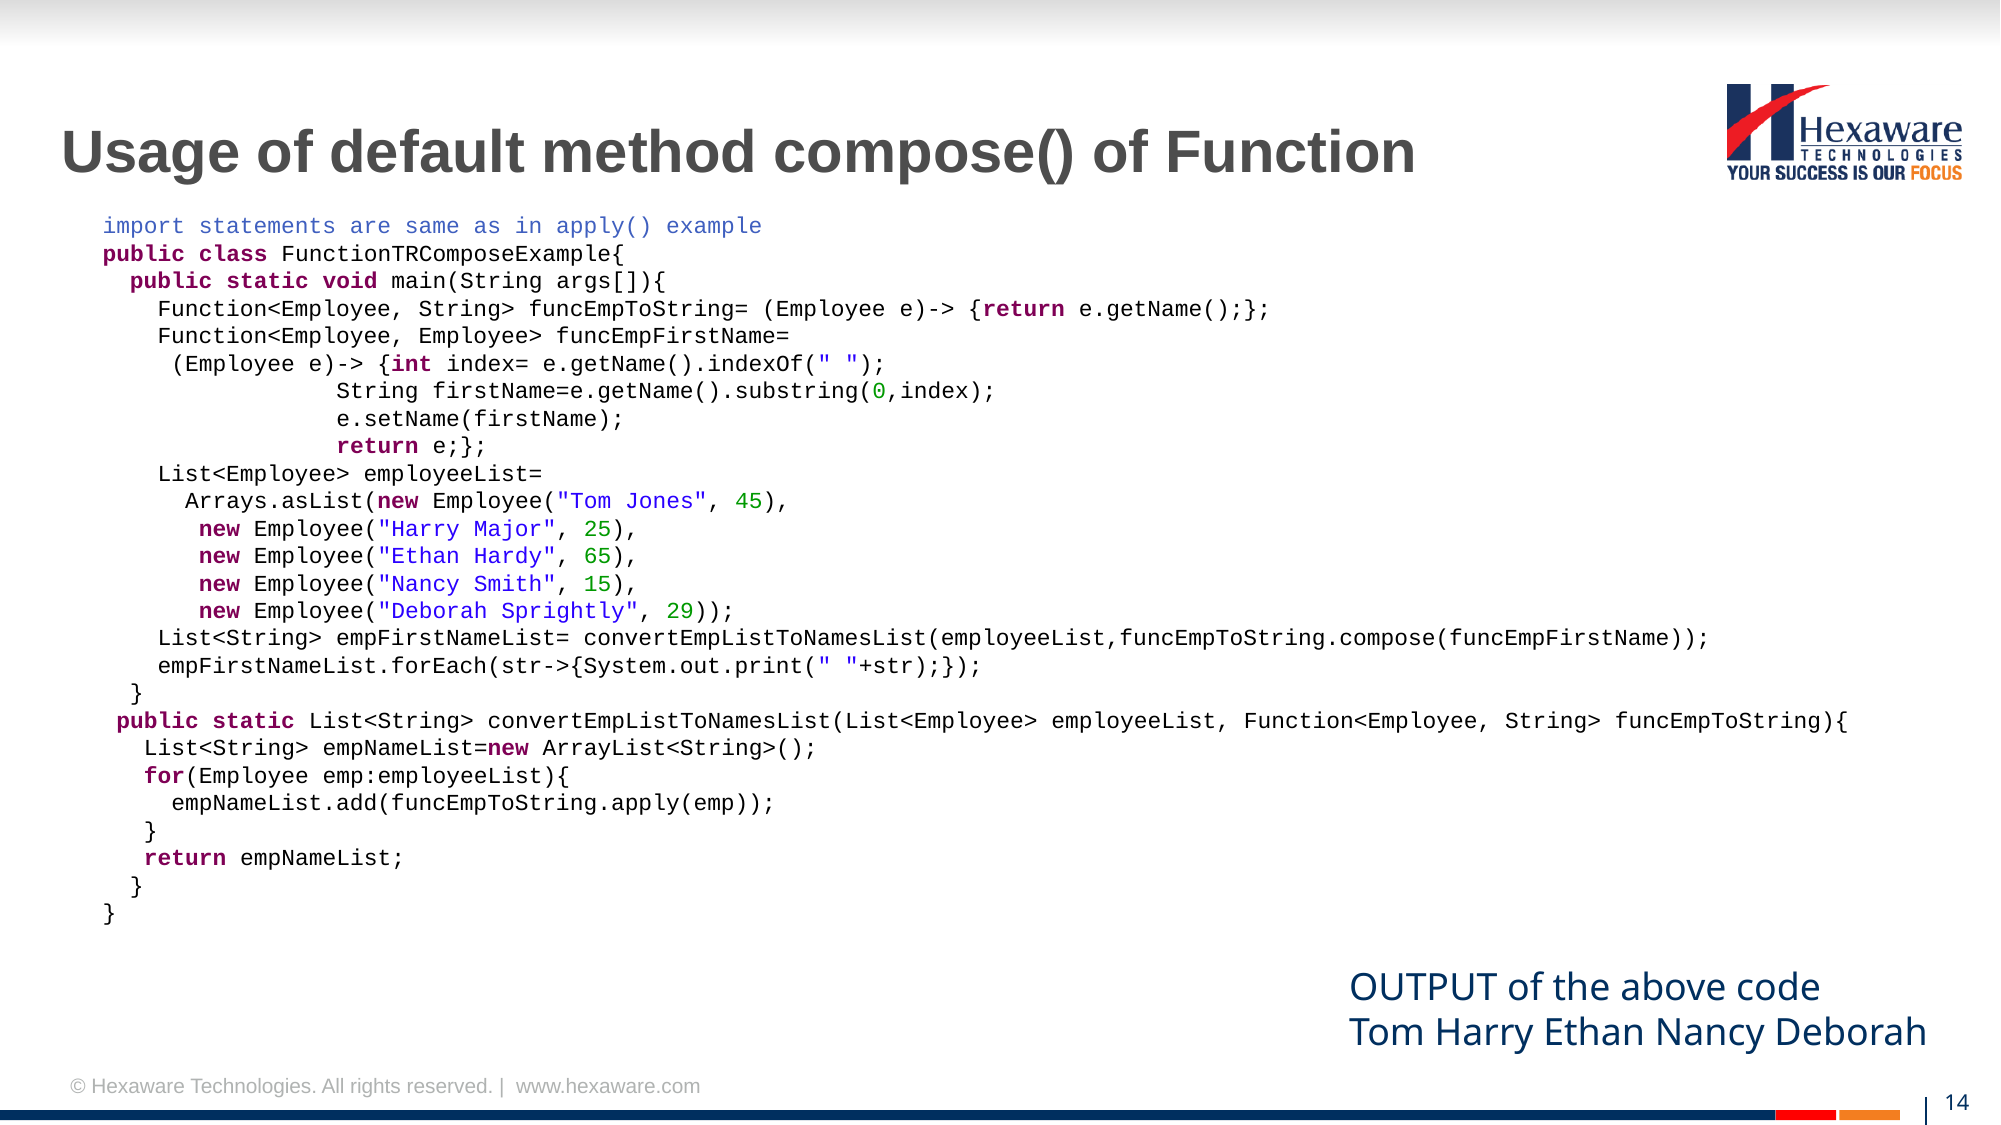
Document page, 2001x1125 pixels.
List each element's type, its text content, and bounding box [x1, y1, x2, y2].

picture [1727, 84, 1962, 180]
text_box import statements are same as in apply() example public class FunctionTRComposeExample{ public static void main(String args[]){ Function<Employee, String> funcEmpToString= (Employee e)-> {return e.getName();}; Function<Employee, Employee> funcEmpFirstName= (Employee e)-> {int index= e.getName().indexOf(" "); String firstName=e.getName().substring(0,index); e.setName(firstName); return e;}; List<Employee> employeeList= Arrays.asList(new Employee("Tom Jones", 45), new Employee("Harry Major", 25), new Employee("Ethan Hardy", 65), new Employee("Nancy Smith", 15), new Employee("Deborah Sprightly", 29)); List<String> empFirstNameList= convertEmpListToNamesList(employeeList,funcEmpToString.compose(funcEmpFirstName)); empFirstNameList.forEach(str->{System.out.print(" "+str);}); } public static List<String> convertEmpListToNamesList(List<Employee> employeeList, Function<Employee, String> funcEmpToString){ List<String> empNameList=new ArrayList<String>(); for(Employee emp:employeeList){ empNameList.add(funcEmpToString.apply(emp)); } return empNameList; } } [102, 210, 1850, 926]
text_box OUTPUT of the above code Tom Harry Ethan Nancy Deborah [1334, 955, 1944, 1061]
title Usage of default method compose() of Function [49, 98, 1500, 199]
